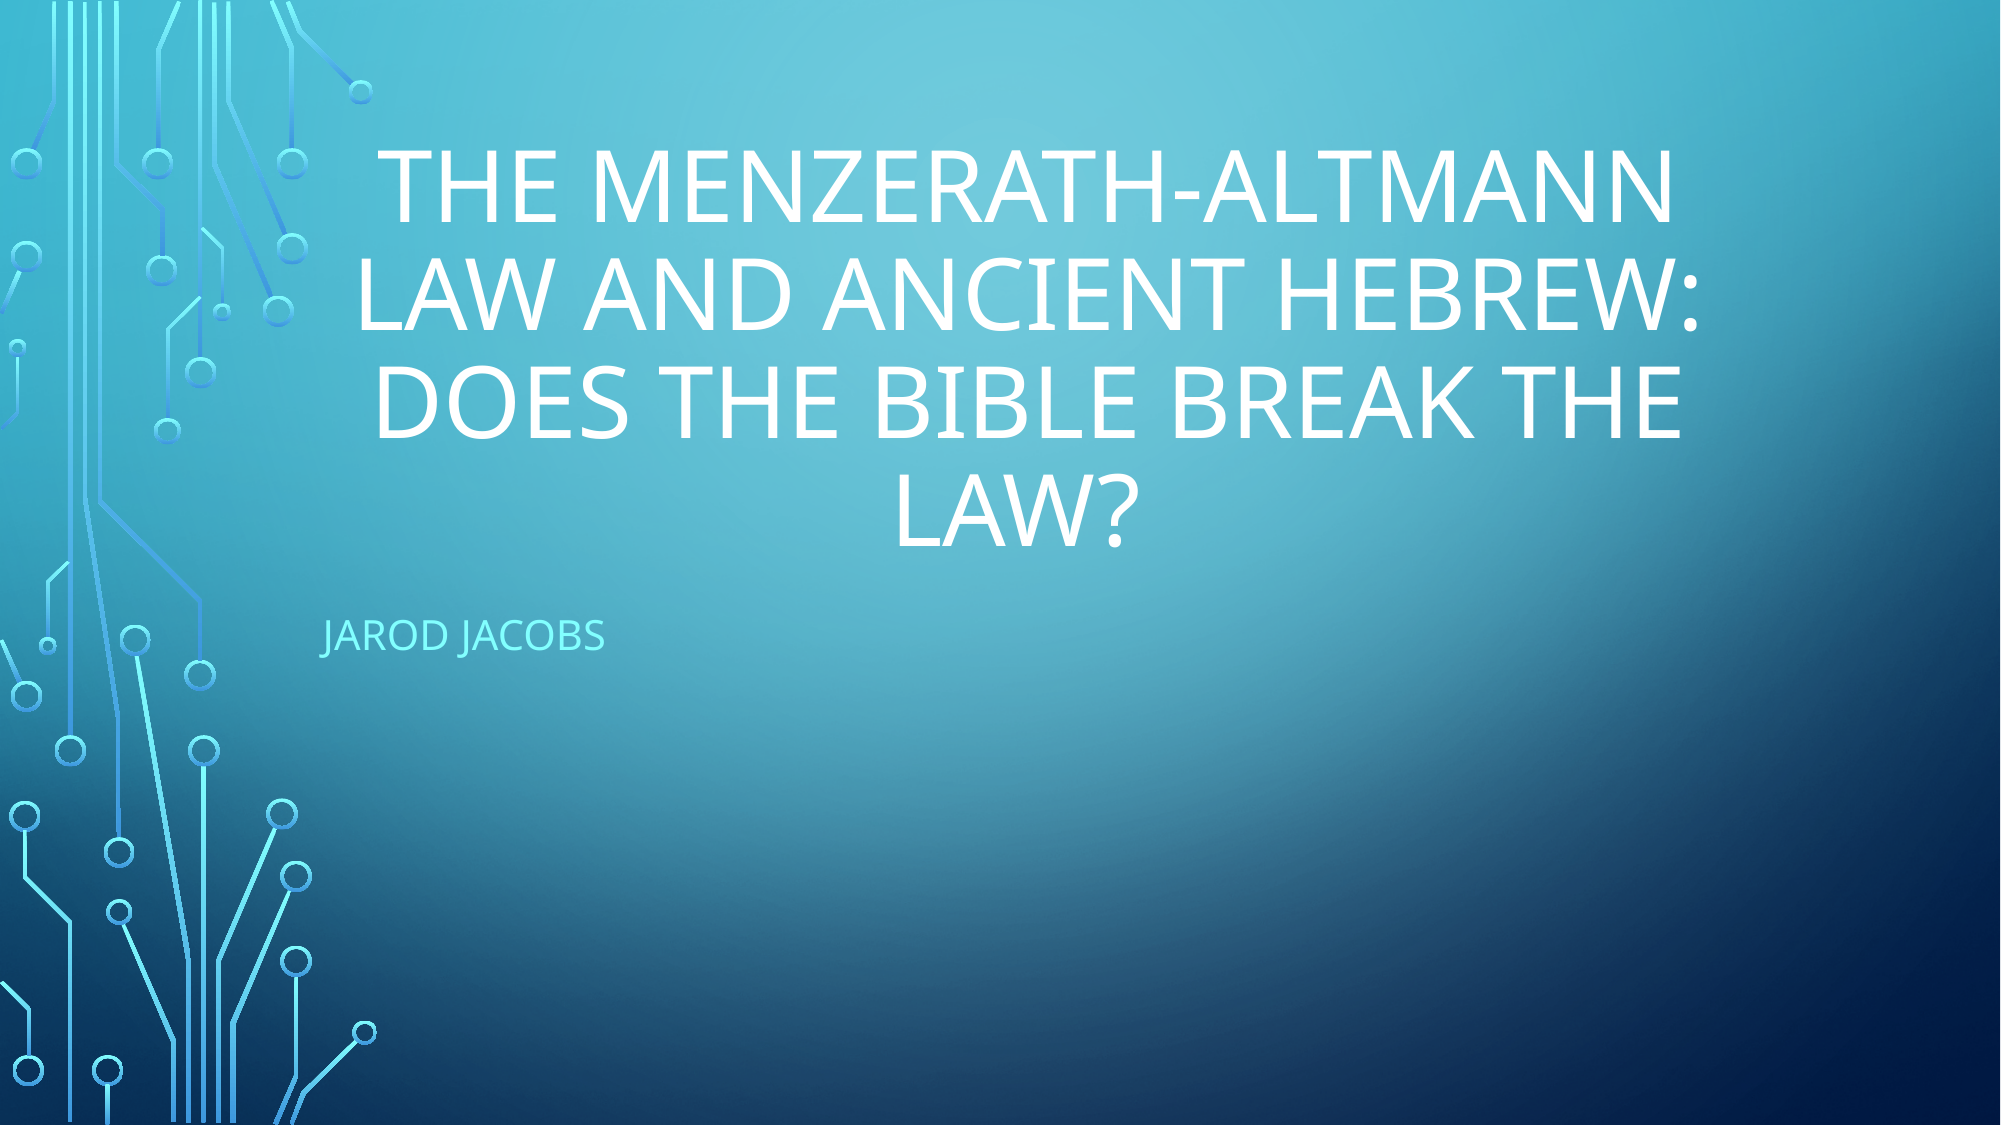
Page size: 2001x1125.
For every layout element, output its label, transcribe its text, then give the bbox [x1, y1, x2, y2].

title The Menzerath-Altmann Law and Ancient Hebrew: Does the Bible Break the Law? [307, 184, 1750, 576]
subtitle Jarod Jacobs [307, 590, 1750, 863]
